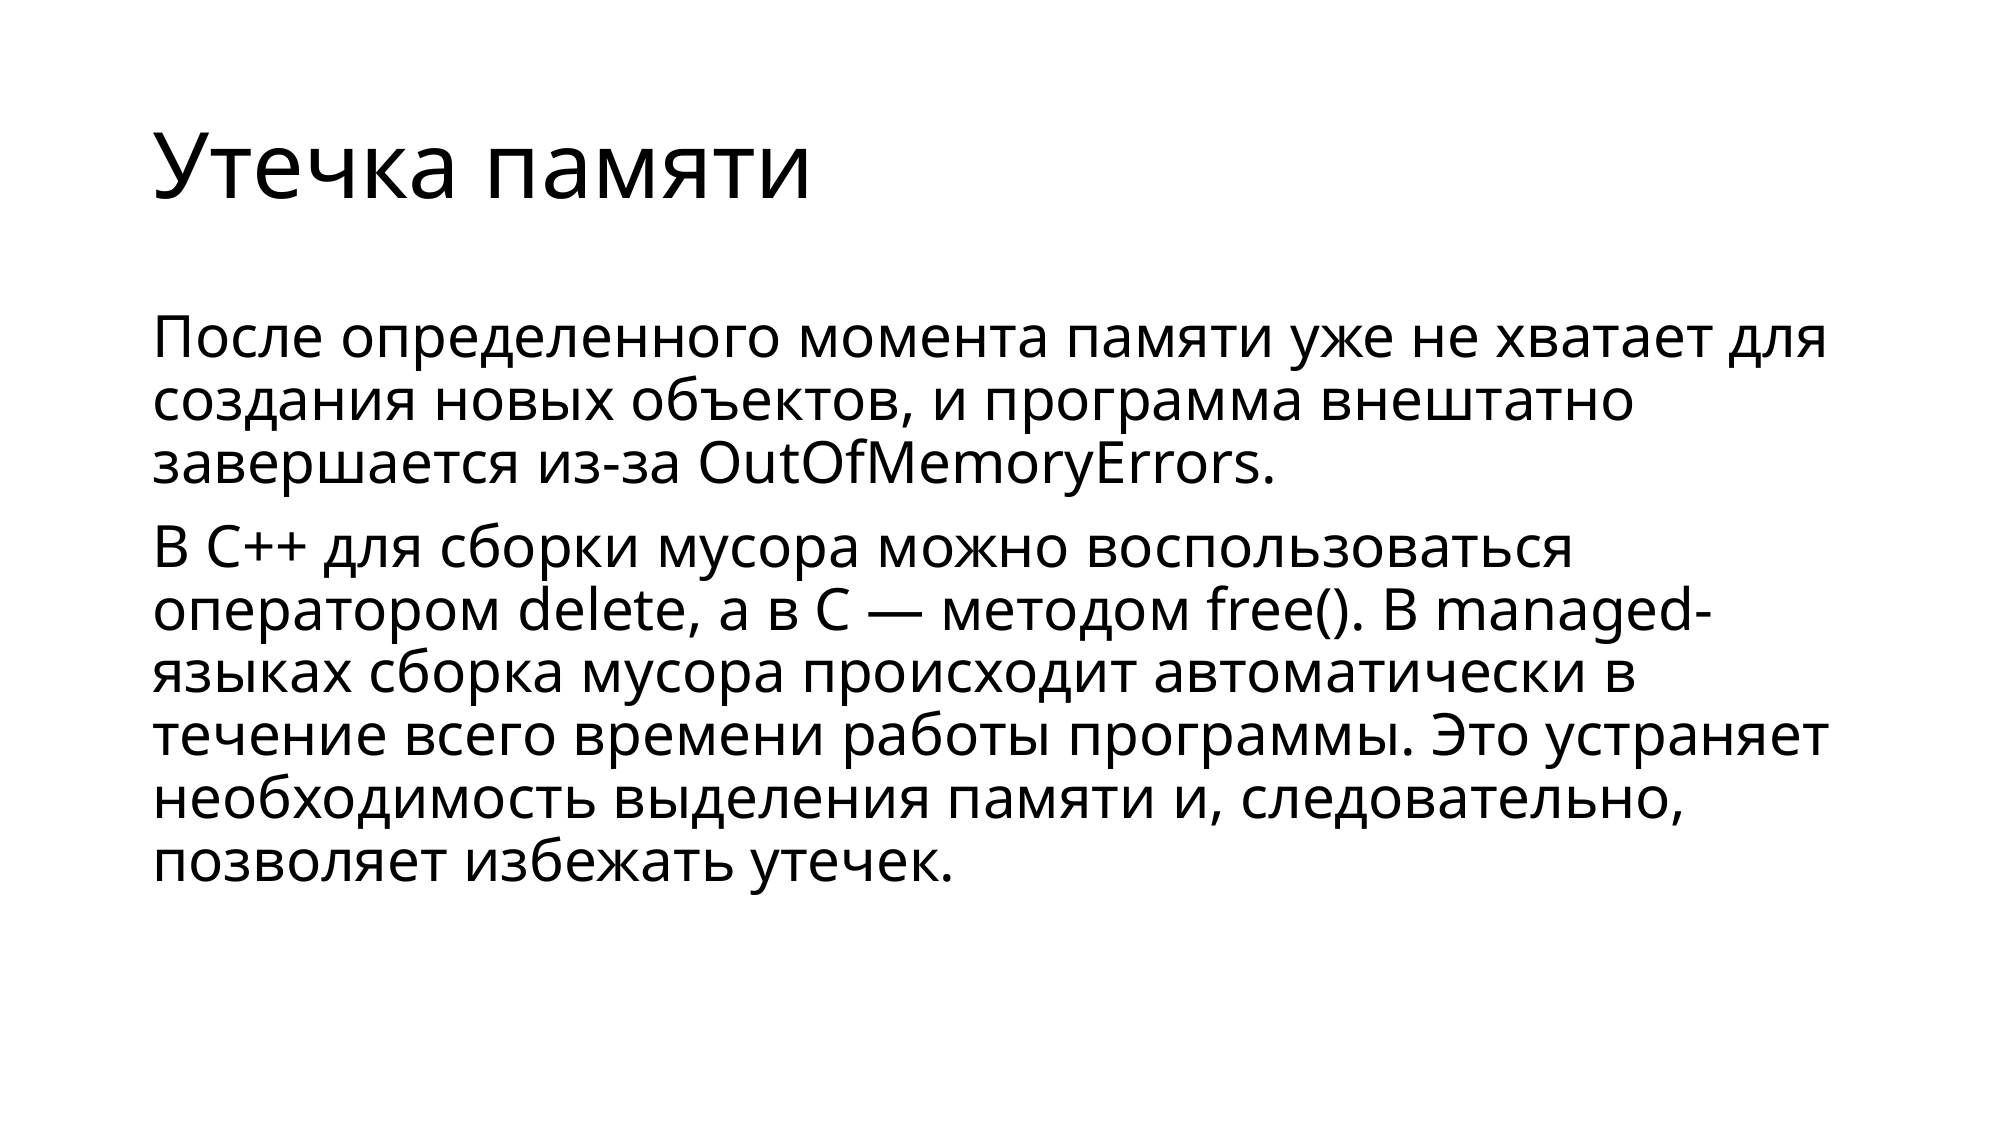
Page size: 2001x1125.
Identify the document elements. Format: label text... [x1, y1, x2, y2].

title Утечка памяти [137, 59, 1863, 278]
list После определенного момента памяти уже не хватает для создания новых объектов, и программа внештатно завершается из-за OutOfMemoryErrors. В C++ для сборки мусора можно воспользоваться оператором delete, а в C — методом free(). В managed-языках сборка мусора происходит автоматически в течение всего времени работы программы. Это устраняет необходимость выделения памяти и, следовательно, позволяет избежать утечек. [137, 299, 1863, 1014]
